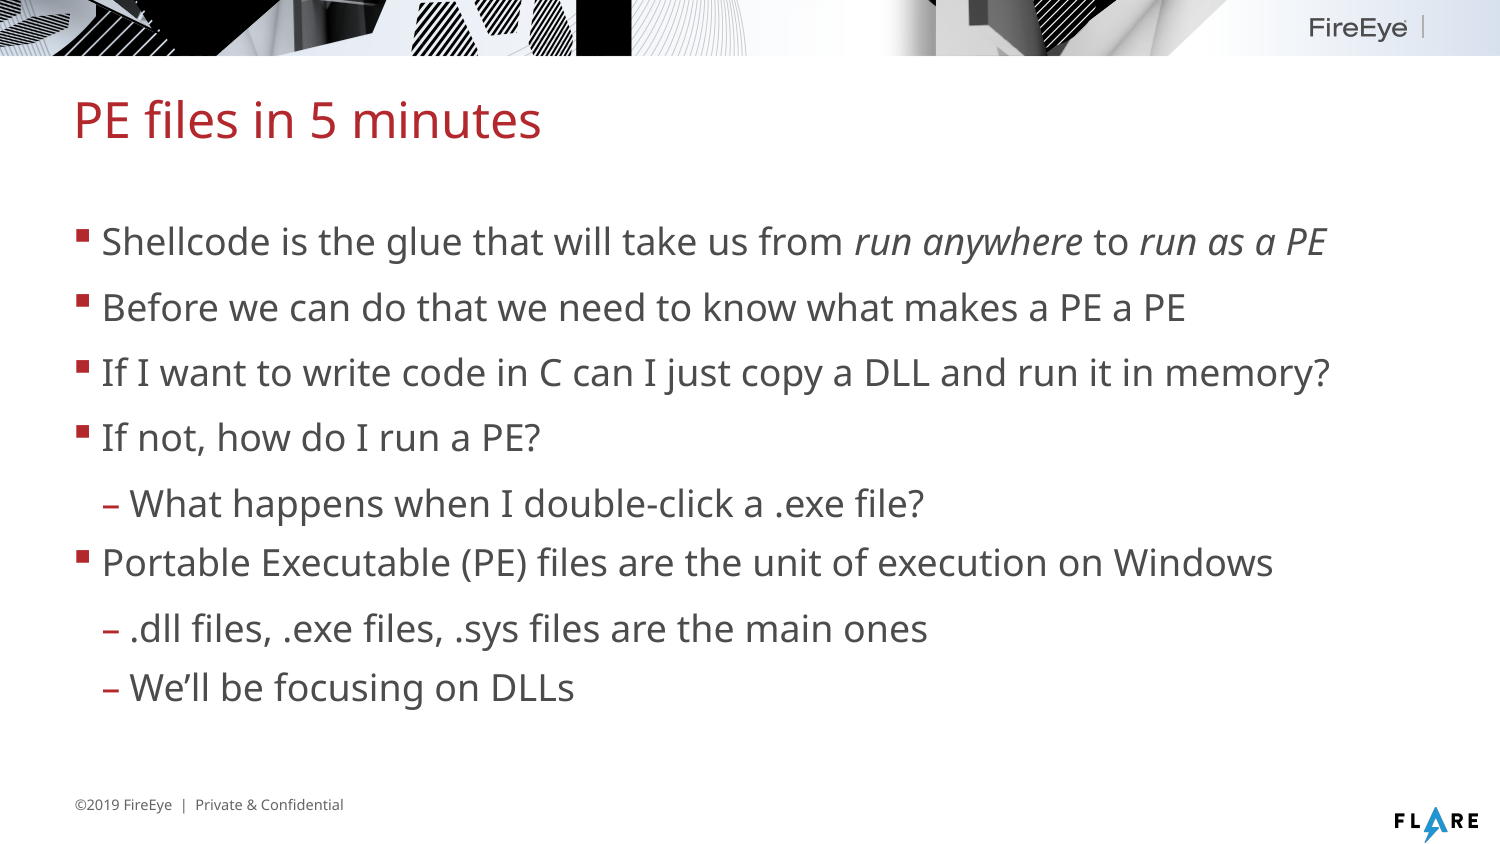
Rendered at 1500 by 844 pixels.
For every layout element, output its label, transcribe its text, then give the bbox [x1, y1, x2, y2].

list Shellcode is the glue that will take us from run anywhere to run as a PE Before we can do that we need to know what makes a PE a PE If I want to write code in C can I just copy a DLL and run it in memory? If not, how do I run a PE? What happens when I double-click a .exe file? Portable Executable (PE) files are the unit of execution on Windows .dll files, .exe files, .sys files are the main ones We’ll be focusing on DLLs [57, 215, 1425, 754]
picture [0, 0, 1500, 844]
title PE files in 5 minutes [58, 87, 1425, 158]
